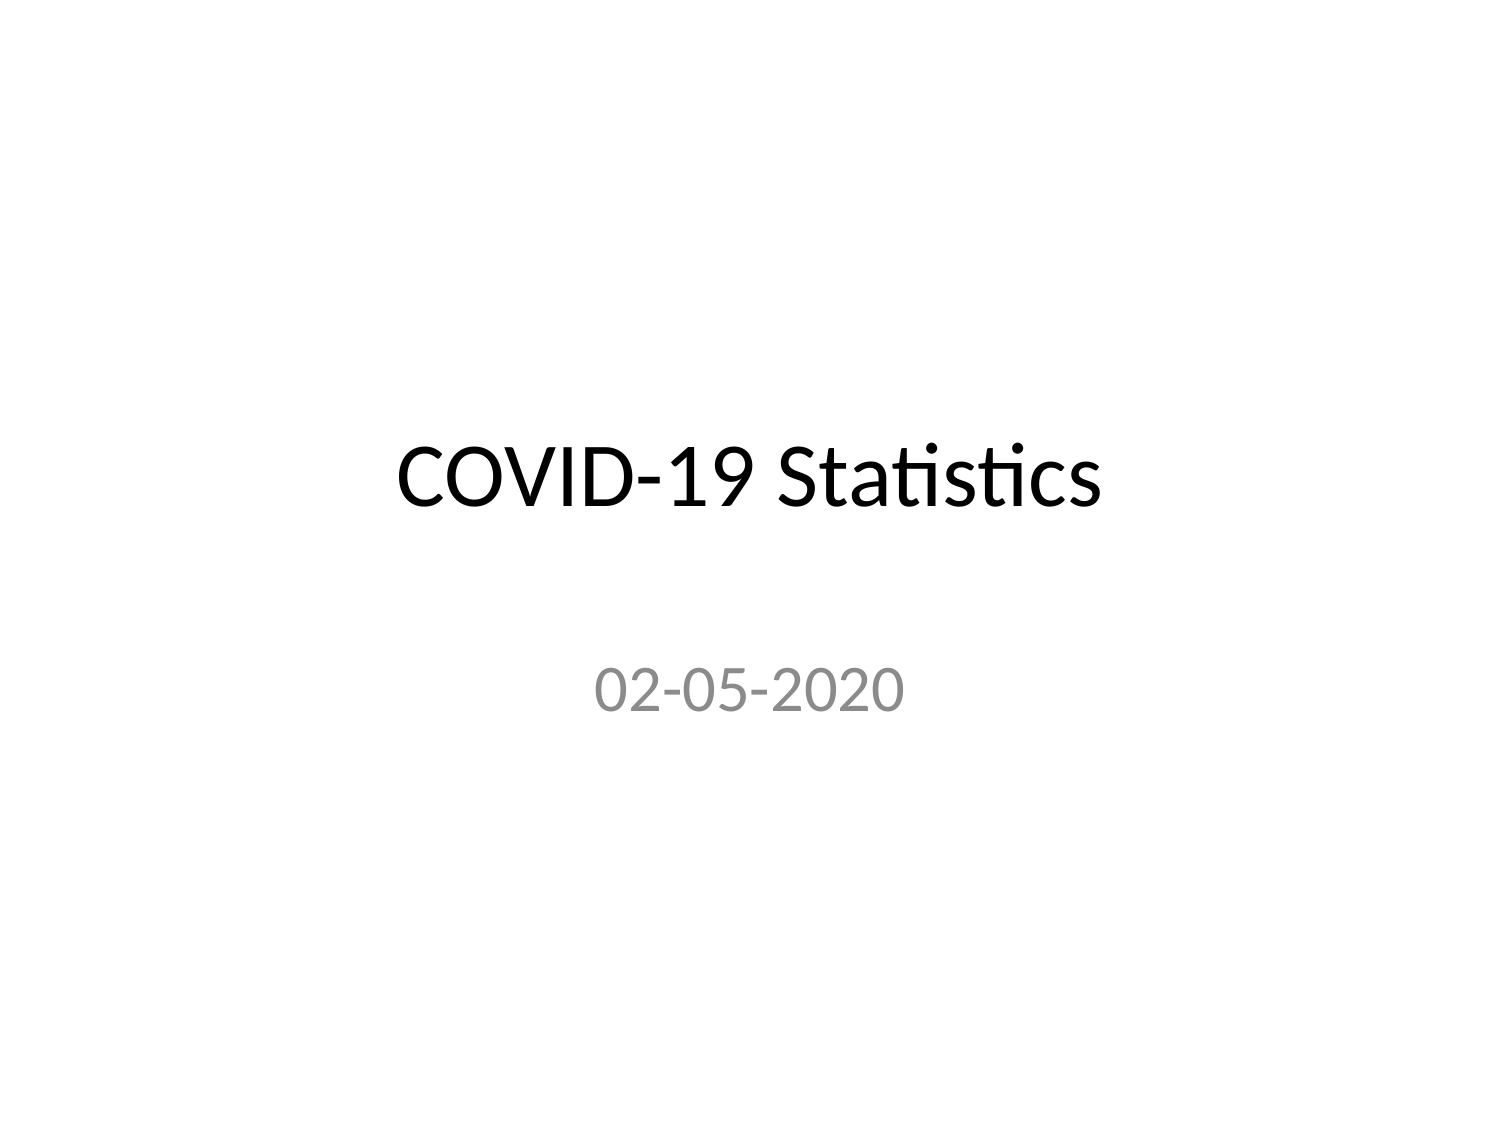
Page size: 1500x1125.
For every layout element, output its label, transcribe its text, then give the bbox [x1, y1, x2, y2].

title COVID-19 Statistics [112, 349, 1388, 591]
subtitle 02-05-2020 [225, 637, 1275, 925]
